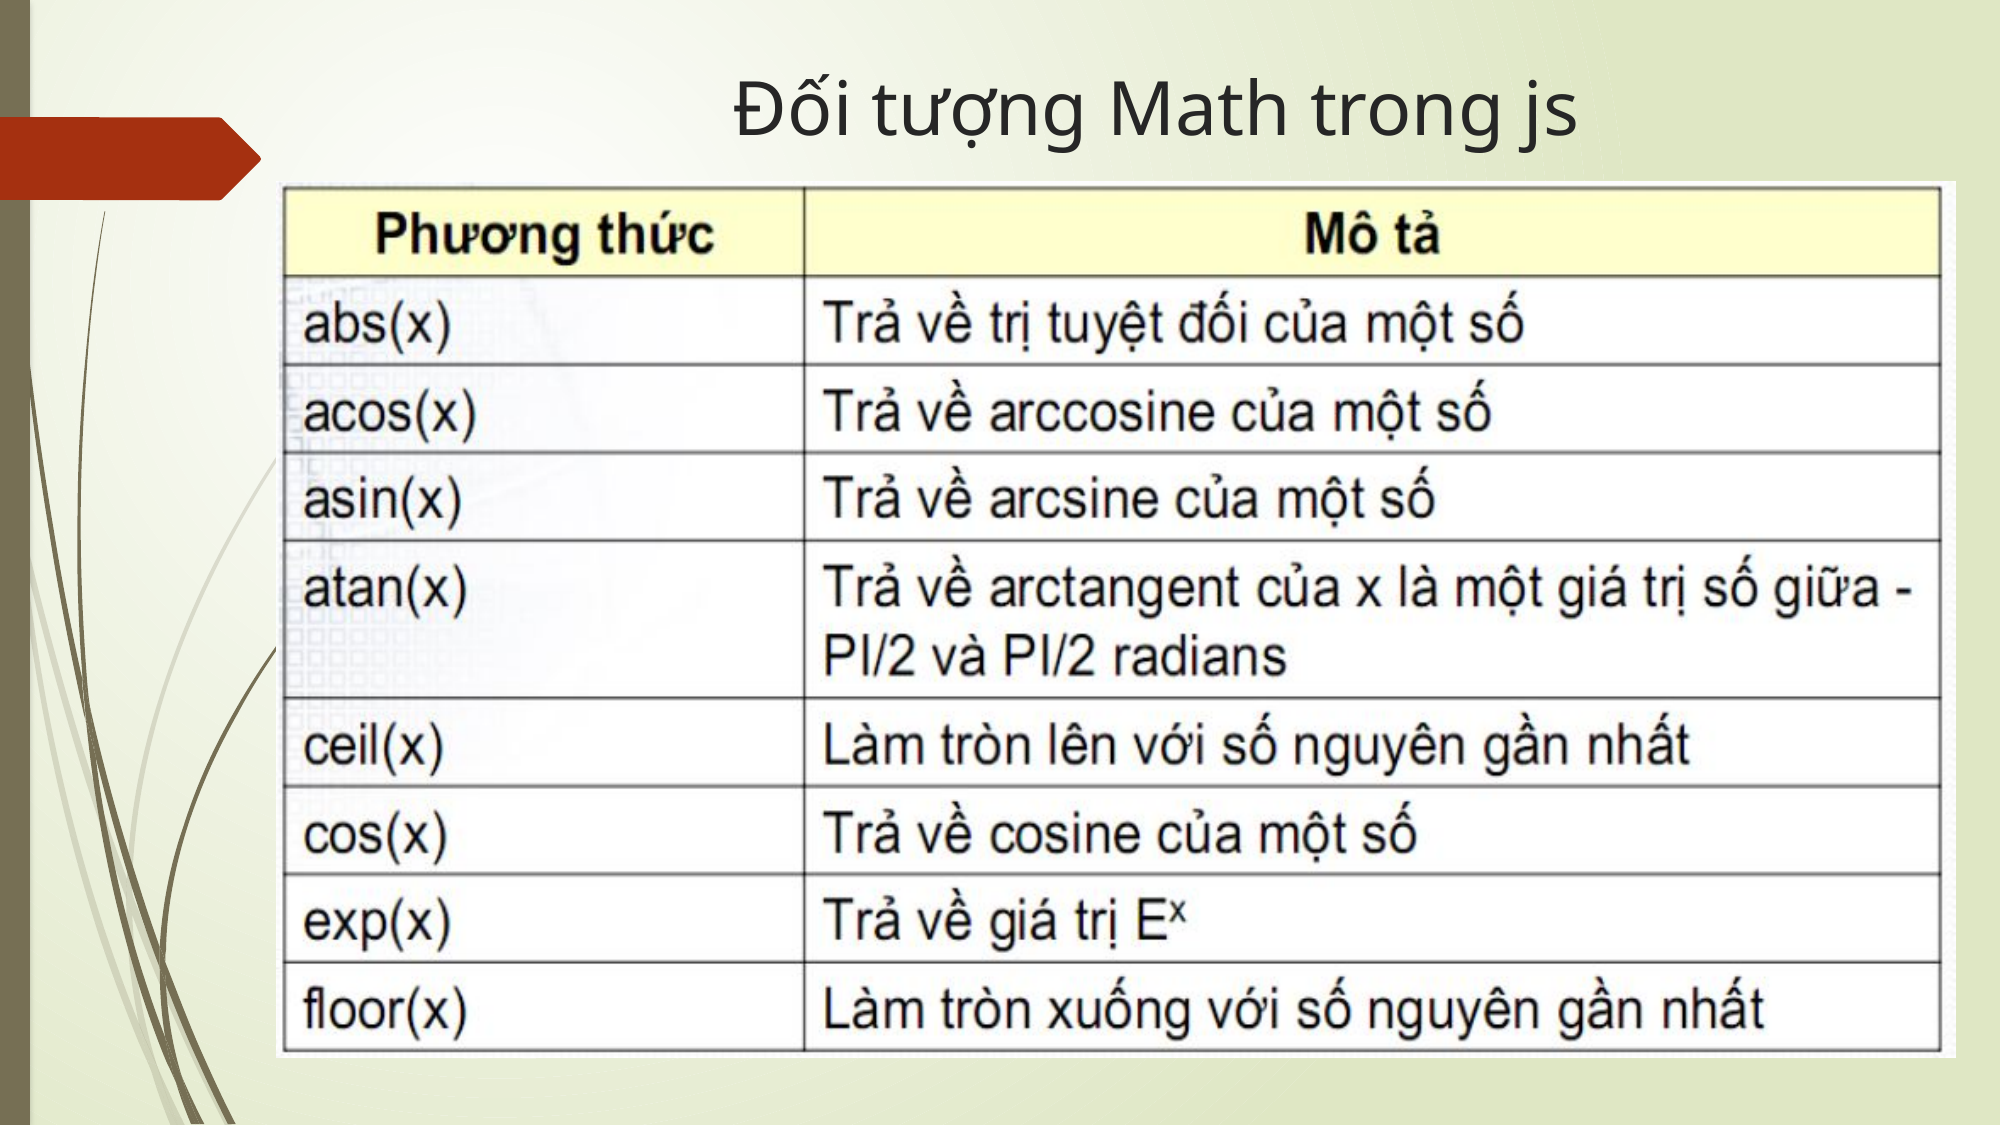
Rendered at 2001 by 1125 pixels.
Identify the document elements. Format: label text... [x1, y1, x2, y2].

title Đối tượng Math trong js [425, 52, 1888, 180]
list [276, 180, 1957, 1058]
